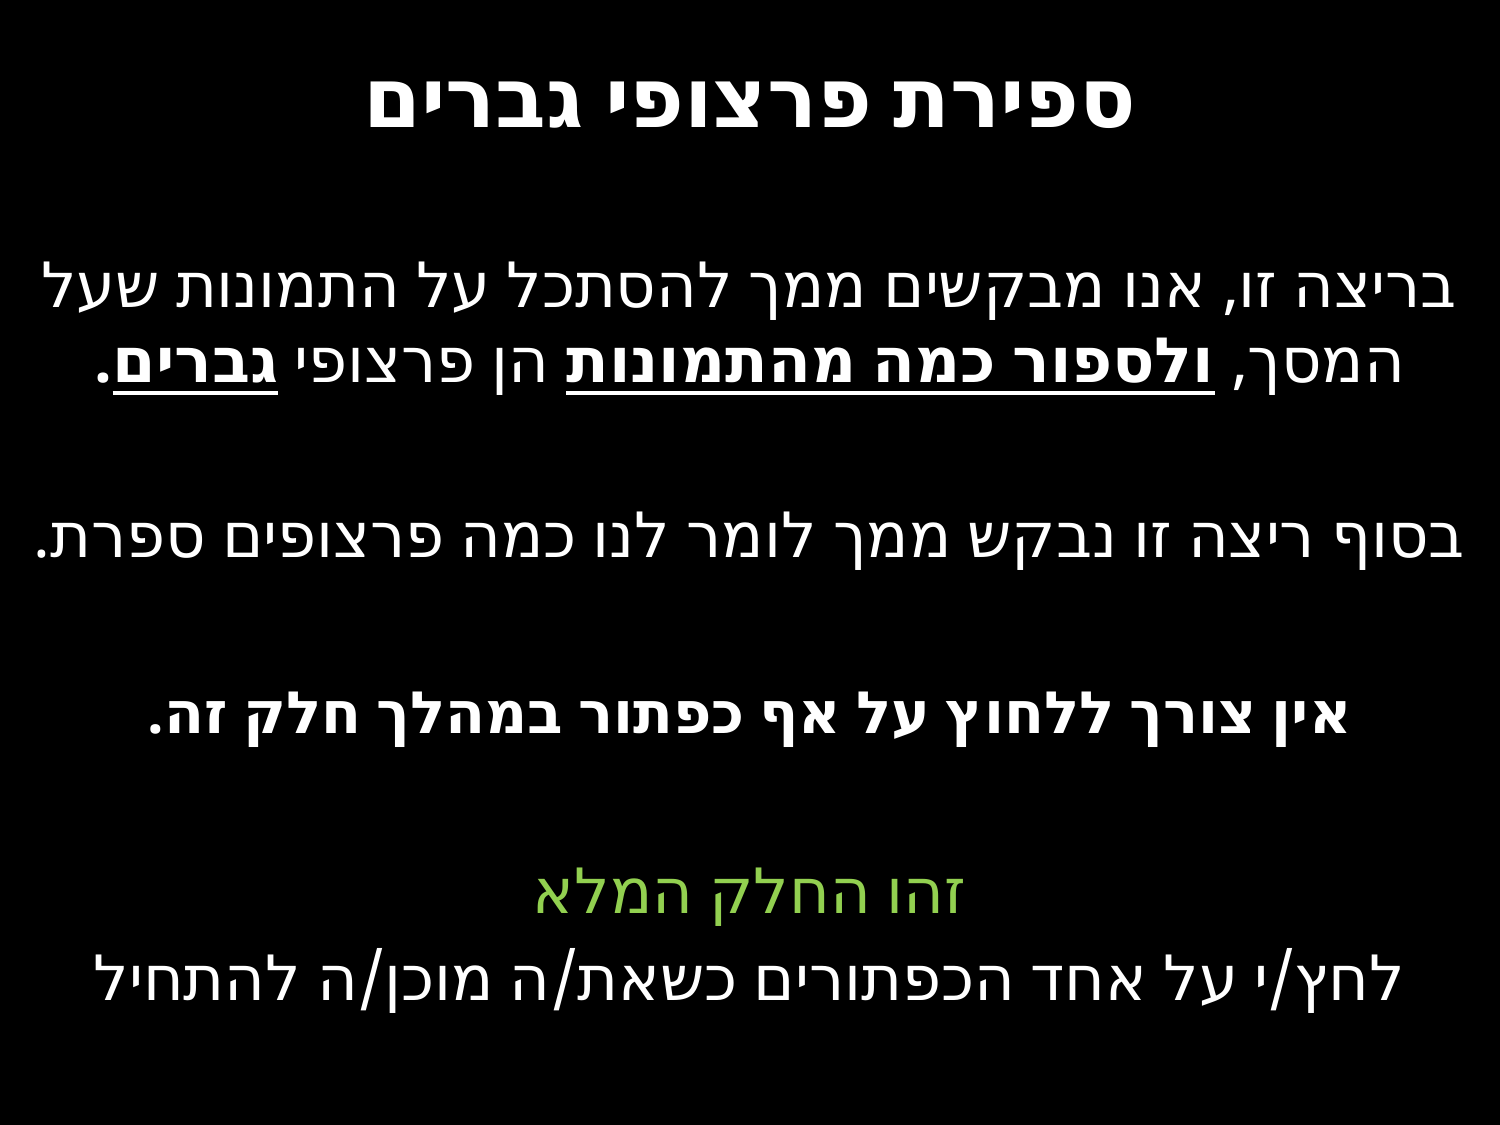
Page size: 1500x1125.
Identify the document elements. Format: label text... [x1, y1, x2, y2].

list בריצה זו, אנו מבקשים ממך להסתכל על התמונות שעל המסך, ולספור כמה מהתמונות הן פרצופי גברים. בסוף ריצה זו נבקש ממך לומר לנו כמה פרצופים ספרת. אין צורך ללחוץ על אף כפתור במהלך חלק זה. זהו החלק המלא לחץ/י על אחד הכפתורים כשאת/ה מוכן/ה להתחיל [0, 237, 1500, 1125]
title ספירת פרצופי גברים [0, 0, 1500, 188]
